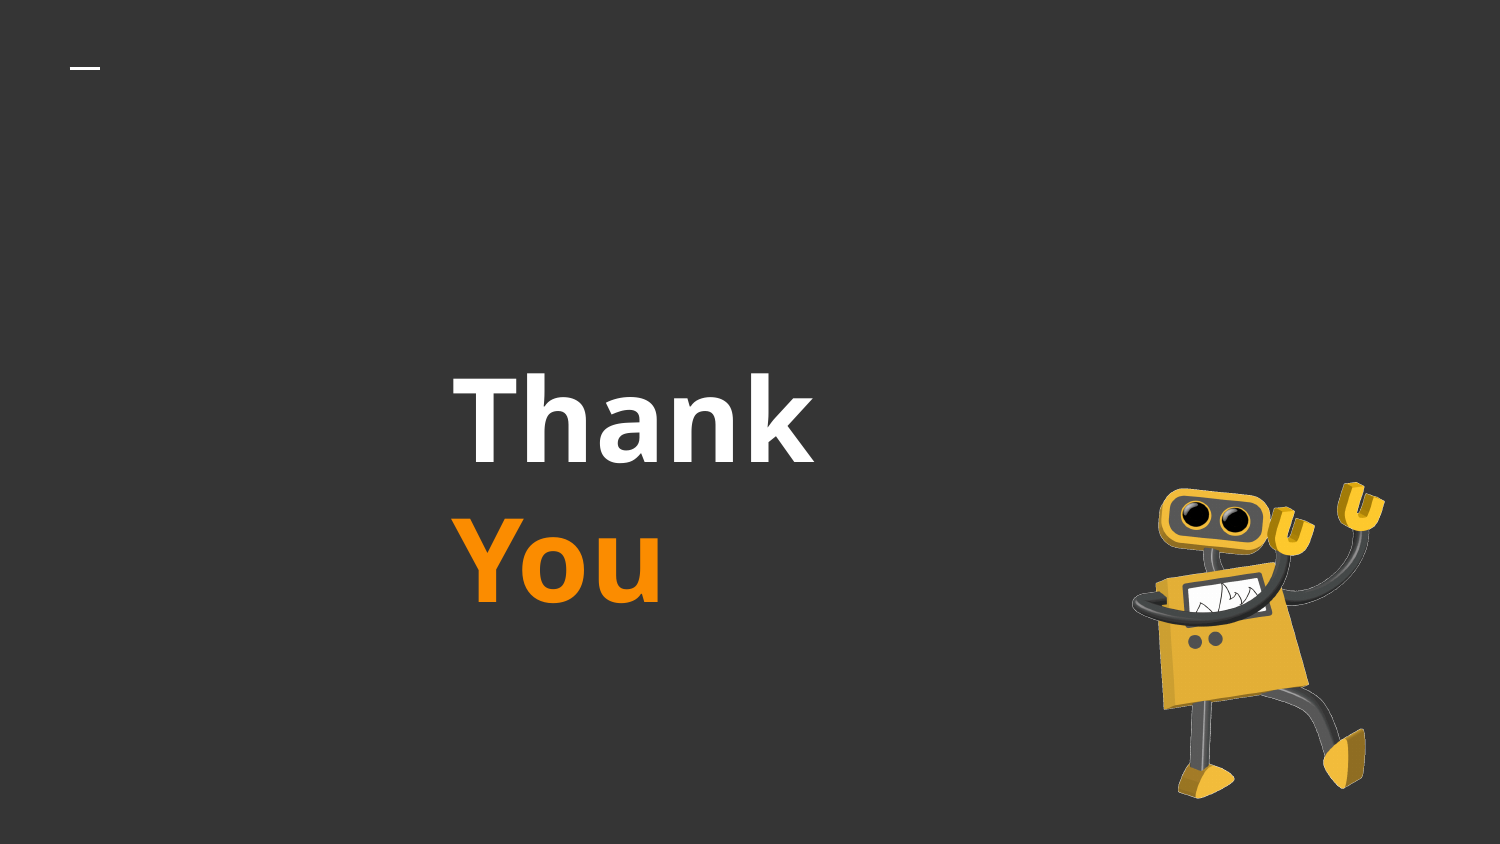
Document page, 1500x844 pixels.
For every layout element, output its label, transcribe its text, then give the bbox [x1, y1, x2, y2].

title Thank You [436, 331, 1064, 513]
picture [1076, 477, 1395, 810]
